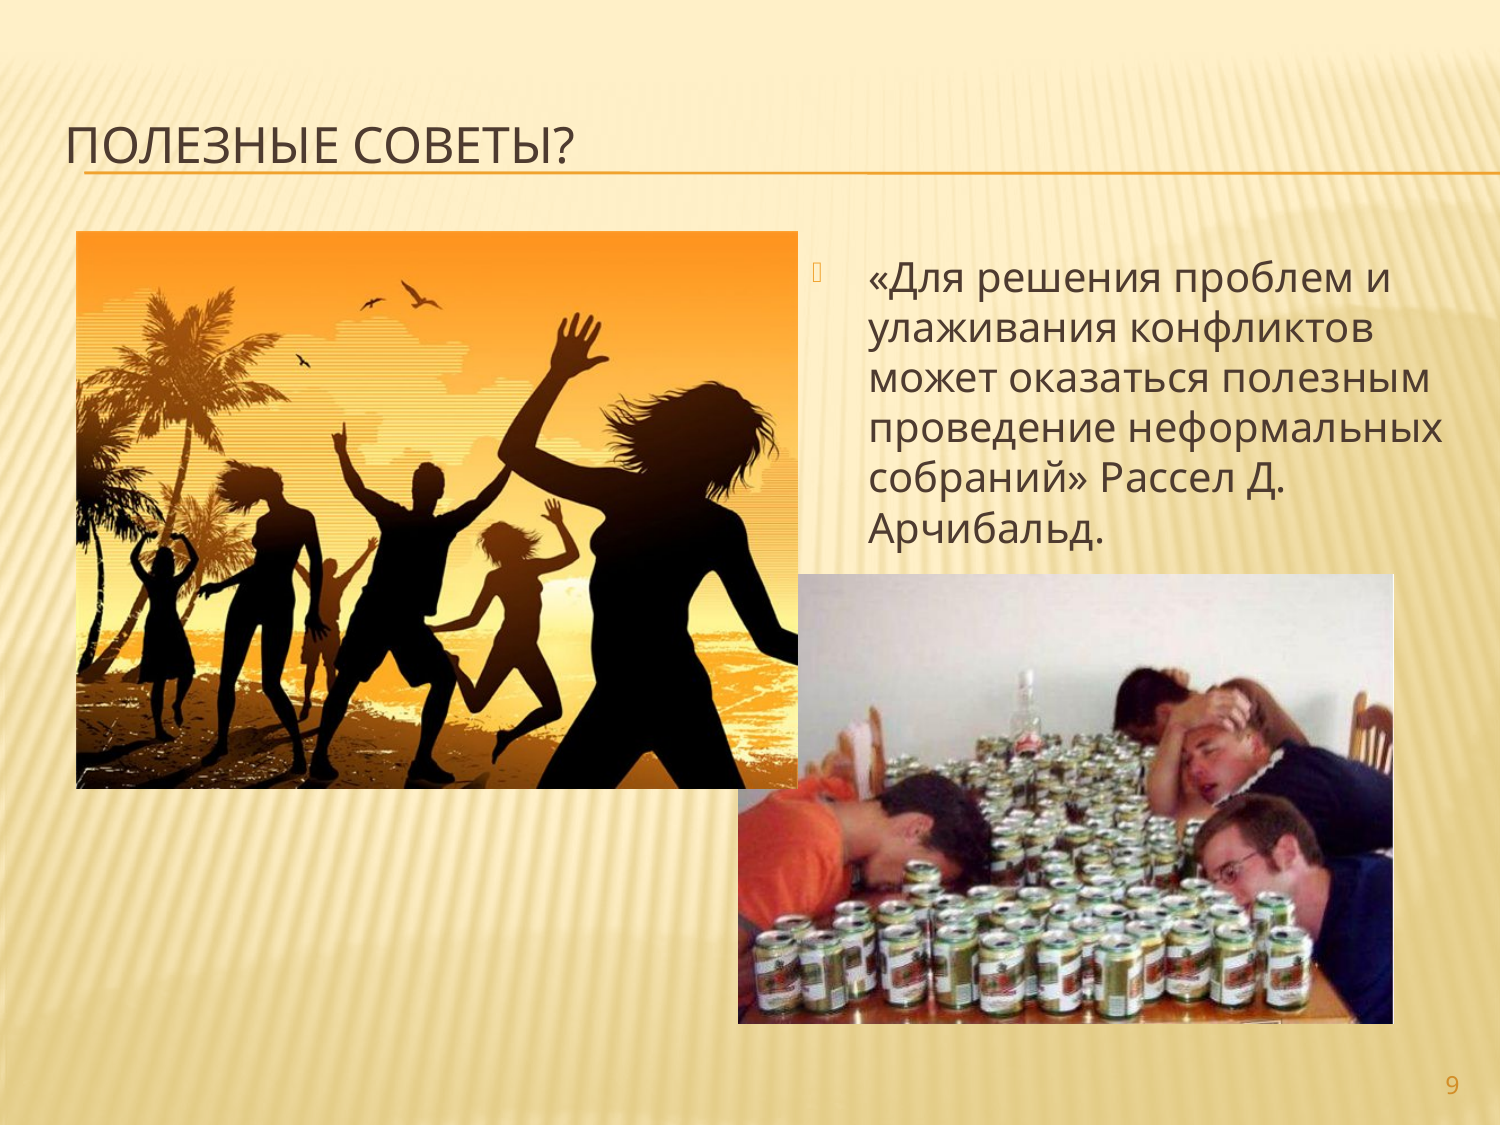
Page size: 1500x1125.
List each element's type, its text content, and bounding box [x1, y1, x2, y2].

slide_number 9 [1350, 1061, 1475, 1103]
picture [76, 231, 1395, 1024]
title Полезные советы? [50, 75, 1475, 213]
list «Для решения проблем и улаживания конфликтов может оказаться полезным проведение неформальных собраний» Рассел Д. Арчибальд. [806, 243, 1471, 608]
